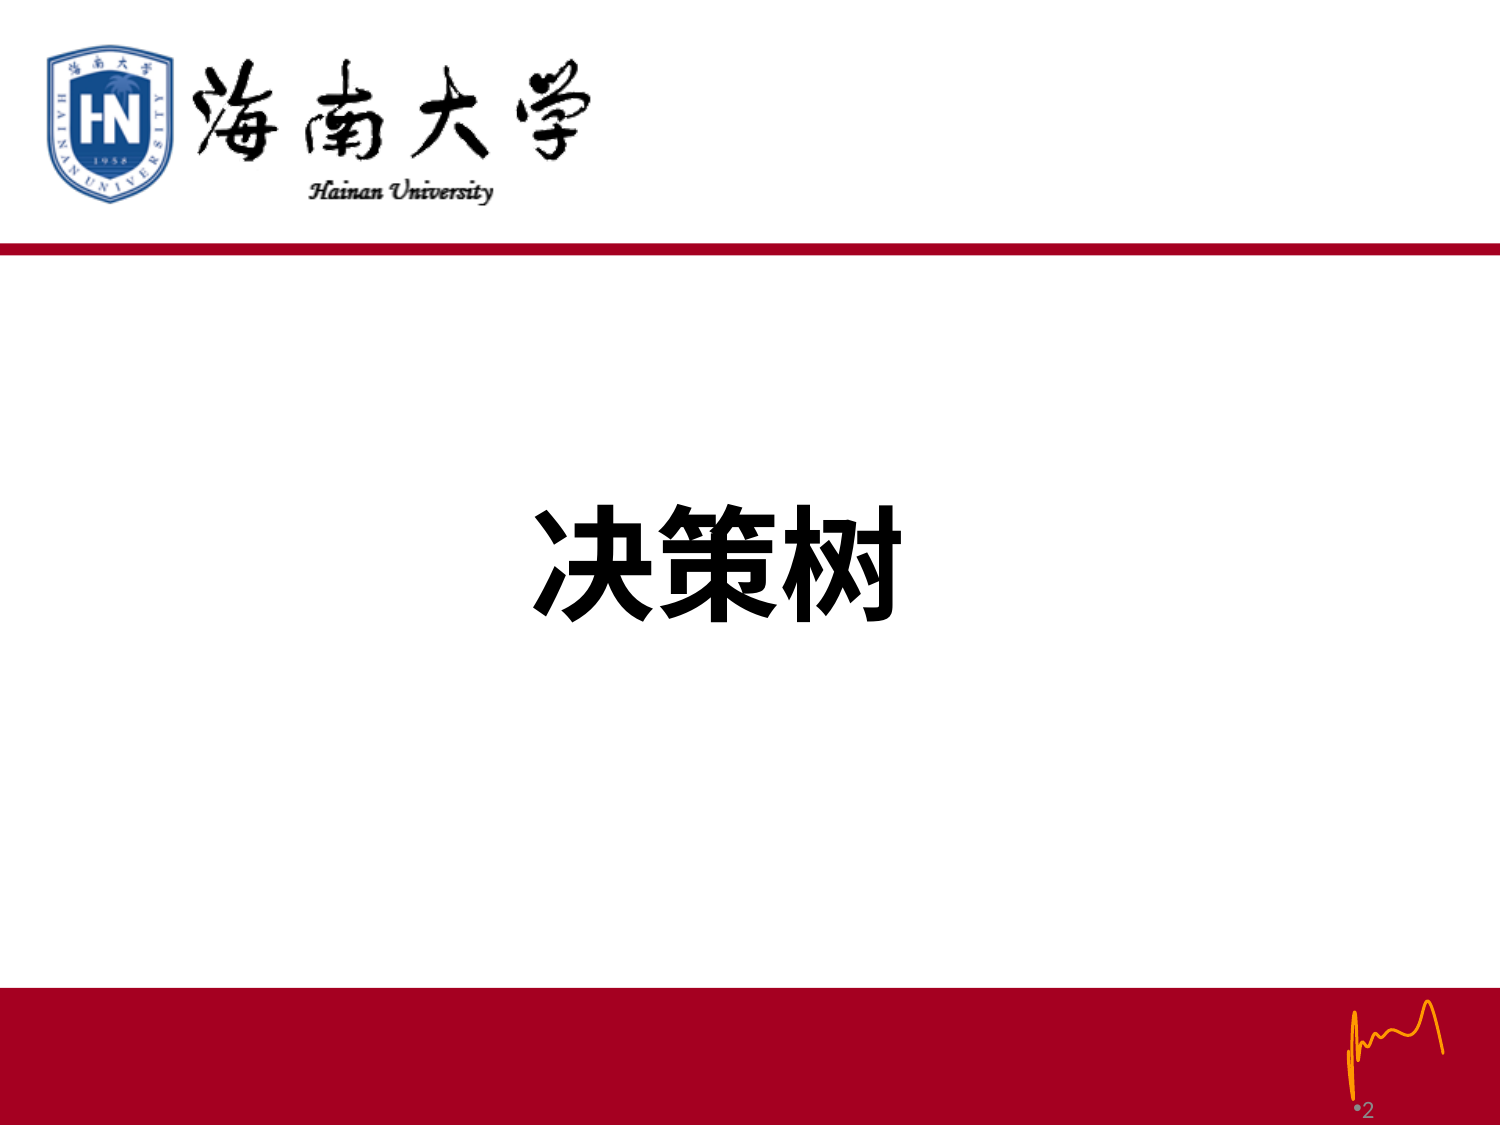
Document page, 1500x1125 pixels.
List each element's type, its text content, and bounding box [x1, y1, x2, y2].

picture [40, 42, 603, 212]
text_box 决策树 [194, 479, 1241, 644]
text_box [1344, 994, 1448, 1107]
slide_number 2 [1039, 1078, 1390, 1125]
